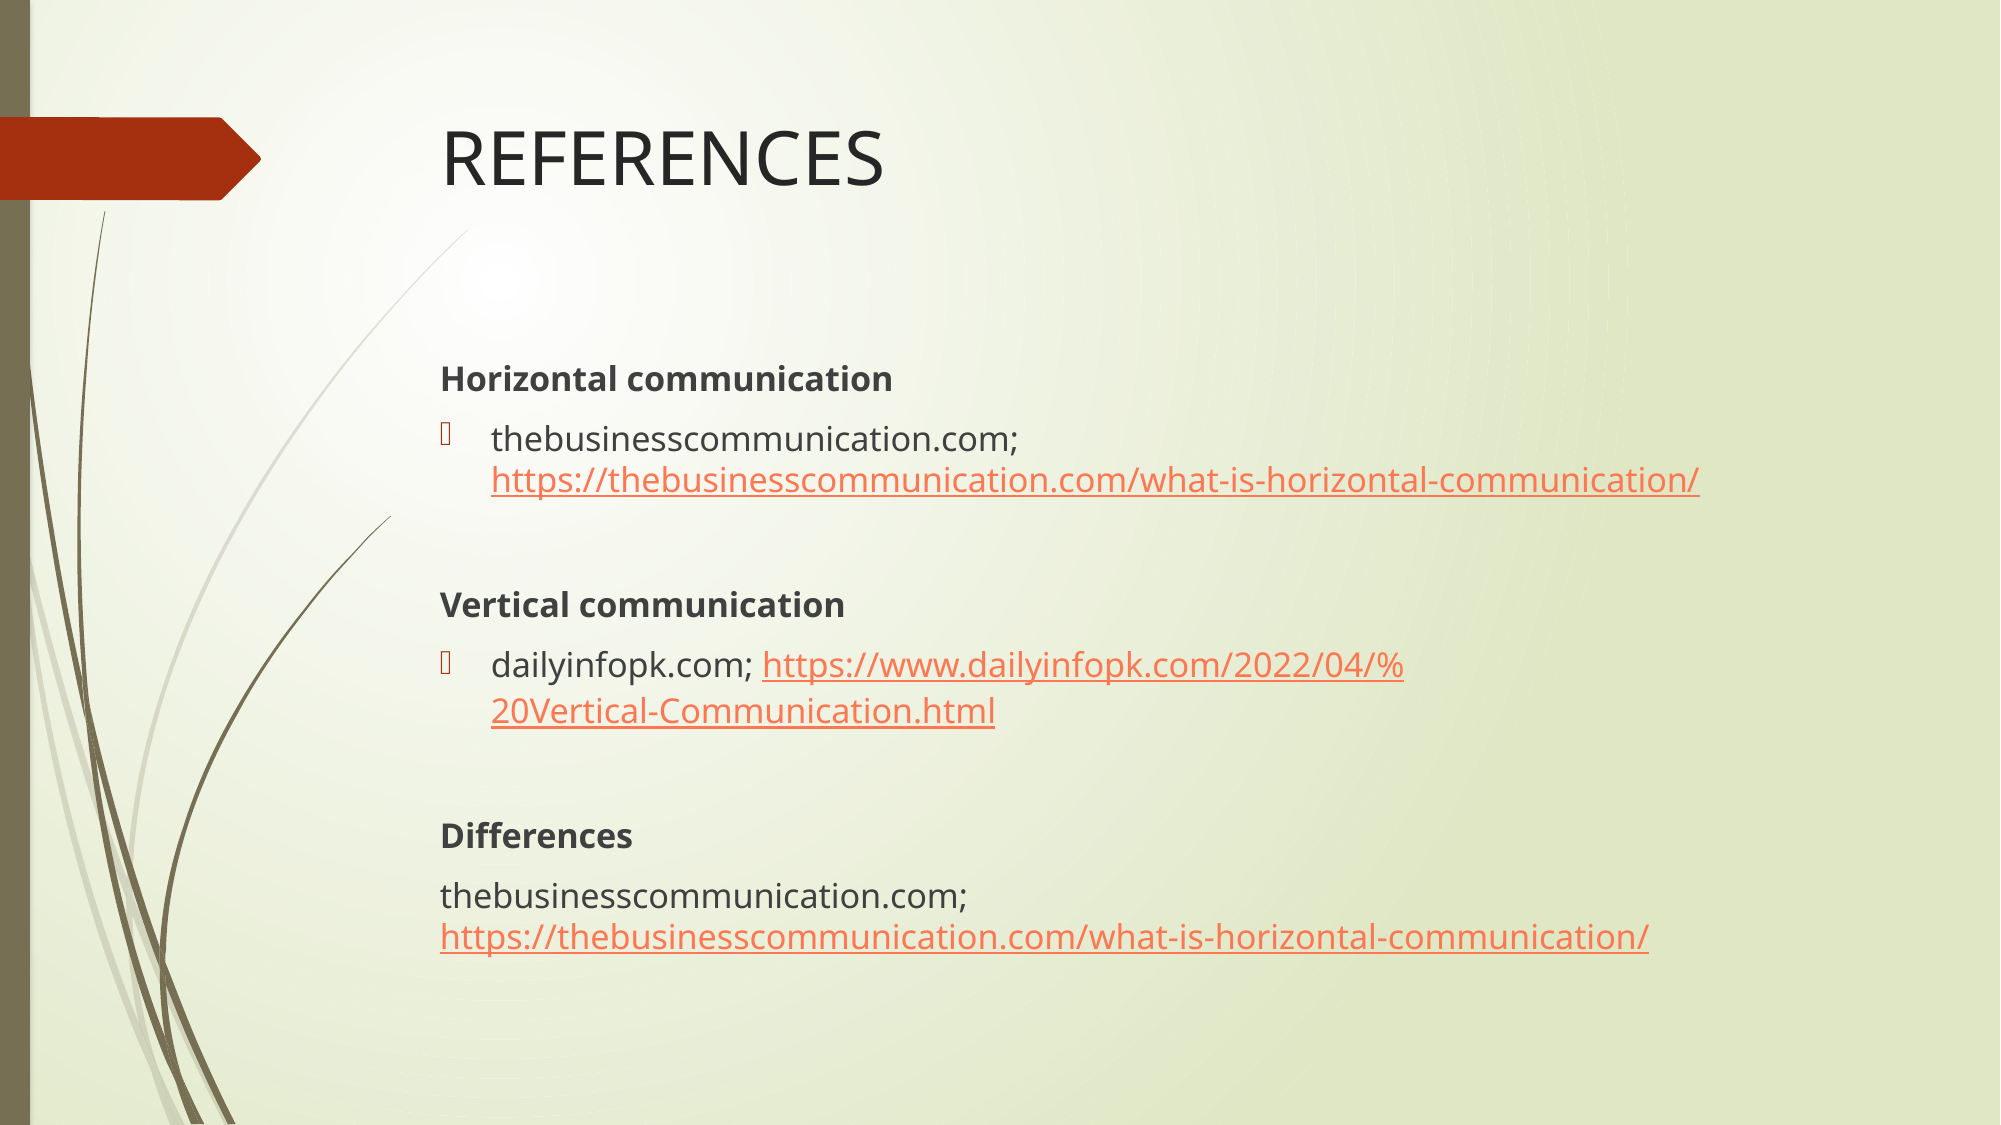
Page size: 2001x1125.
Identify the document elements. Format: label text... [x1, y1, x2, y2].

title REFERENCES [425, 102, 1888, 313]
list Horizontal communication thebusinesscommunication.com; https://thebusinesscommunication.com/what-is-horizontal-communication/ Vertical communication dailyinfopk.com; https://www.dailyinfopk.com/2022/04/%20Vertical-Communication.html Differences thebusinesscommunication.com; https://thebusinesscommunication.com/what-is-horizontal-communication/ [424, 350, 1888, 970]
